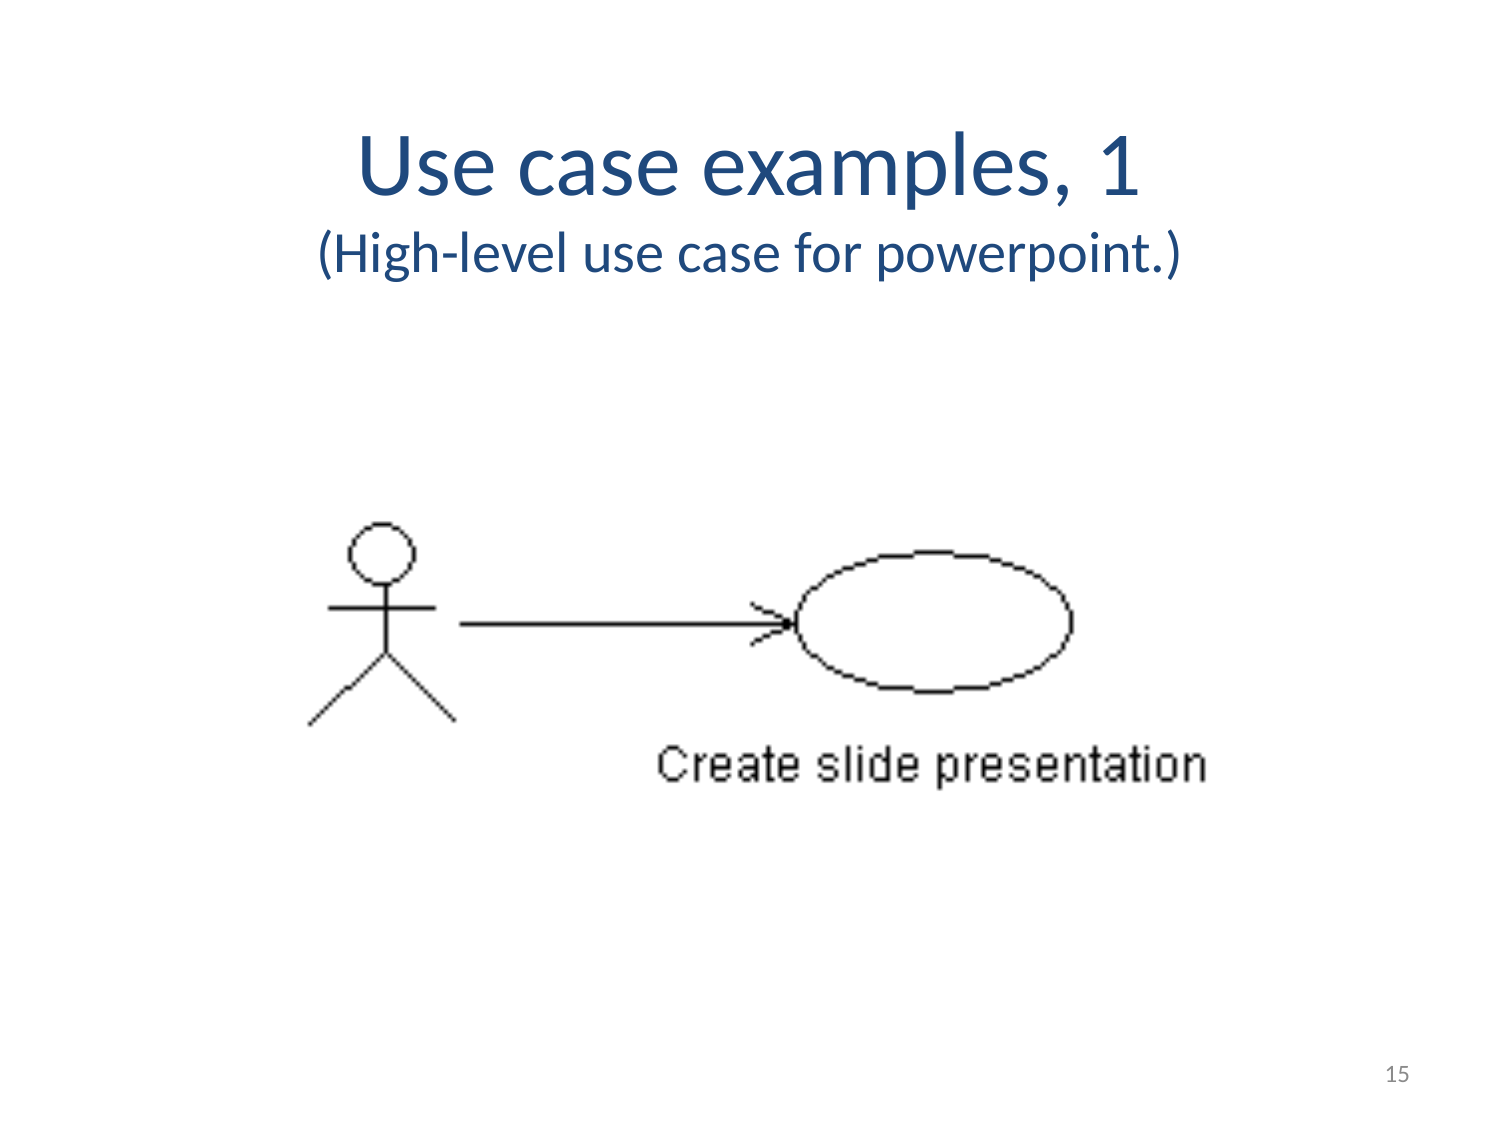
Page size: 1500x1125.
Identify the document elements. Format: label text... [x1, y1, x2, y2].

slide_number 15 [1074, 1042, 1425, 1103]
text_box Use case examples, 1 (High-level use case for powerpoint.) [112, 99, 1388, 288]
picture [262, 512, 1238, 815]
